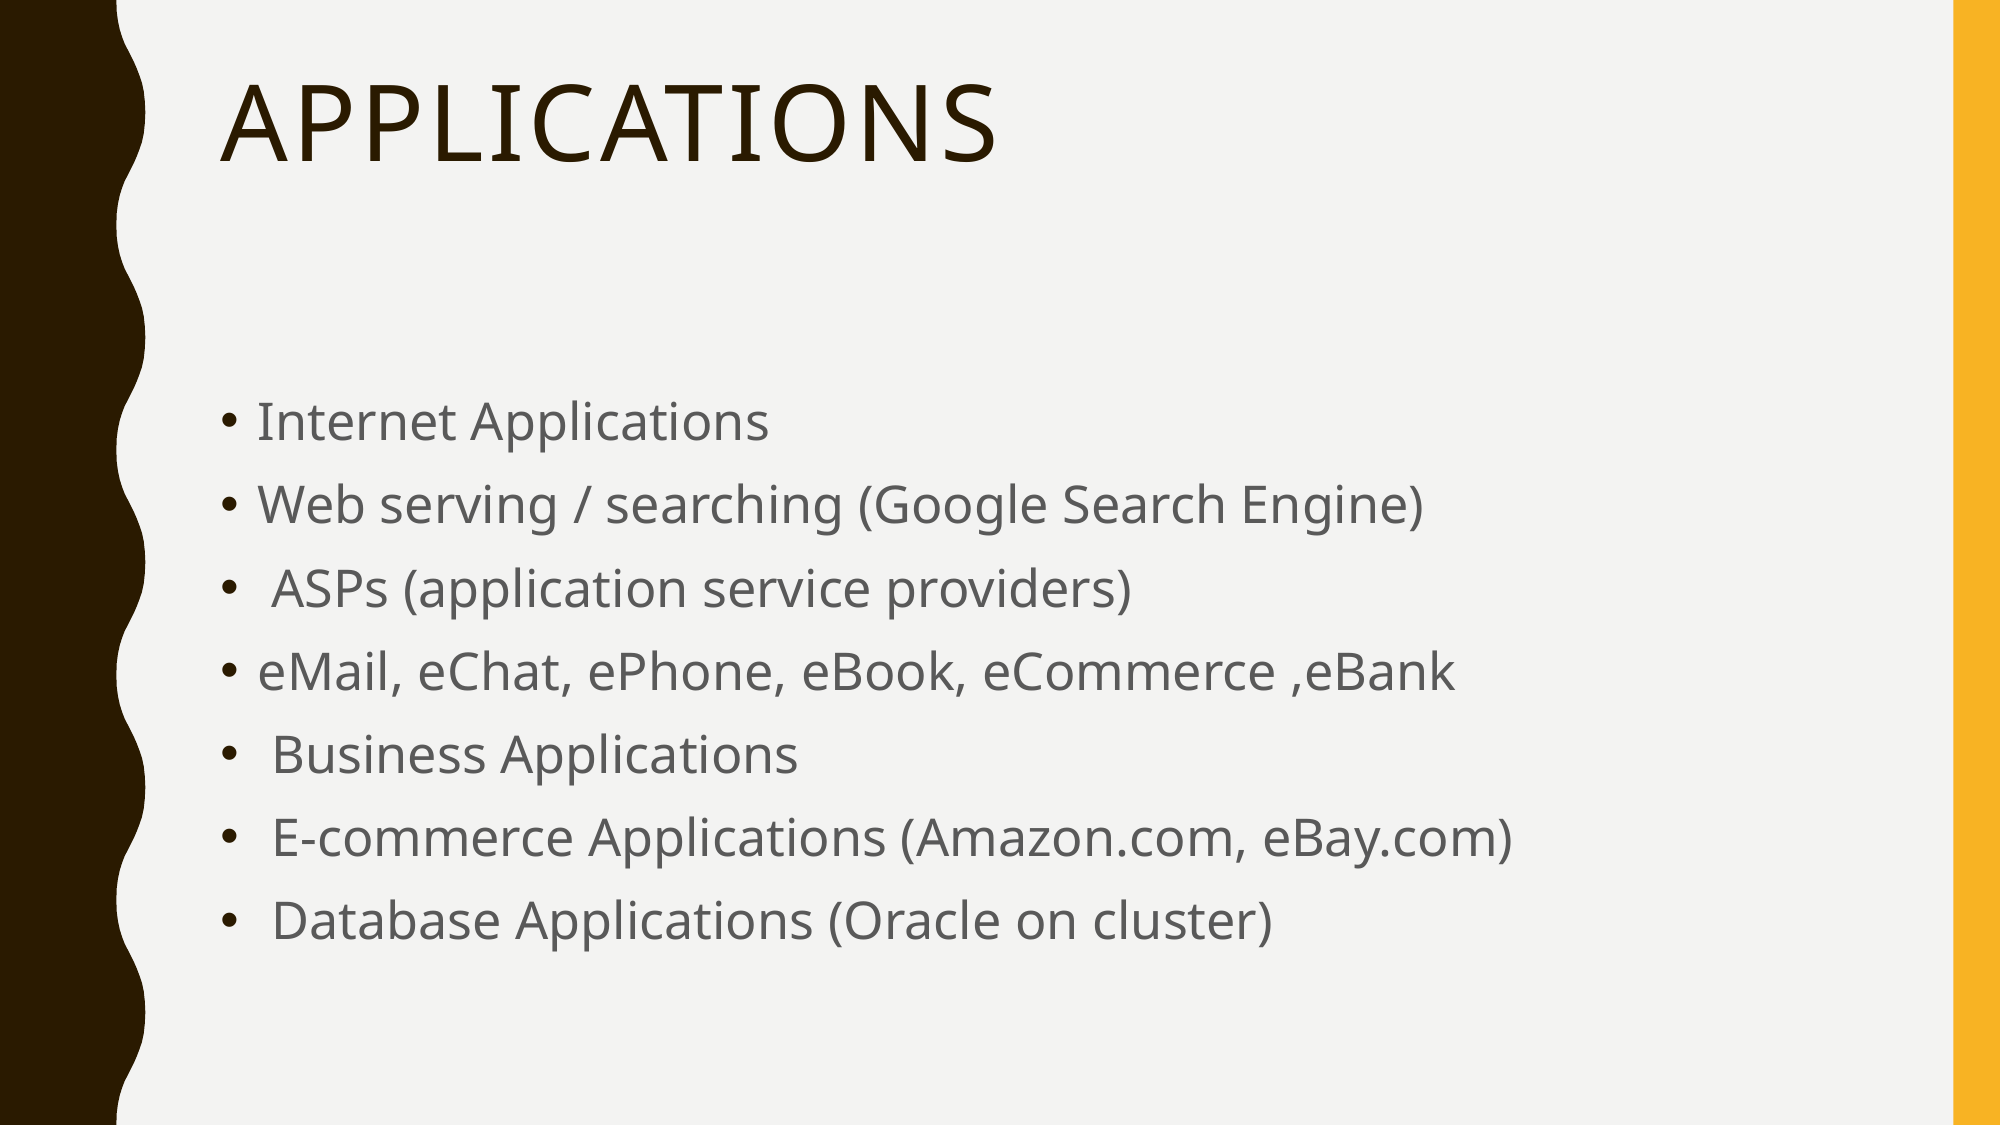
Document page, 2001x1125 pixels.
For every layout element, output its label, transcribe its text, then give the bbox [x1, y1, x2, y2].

list Internet Applications Web serving / searching (Google Search Engine) ASPs (application service providers) eMail, eChat, ePhone, eBook, eCommerce ,eBank Business Applications E-commerce Applications (Amazon.com, eBay.com) Database Applications (Oracle on cluster) [205, 375, 1875, 965]
title applications [205, 62, 1875, 308]
